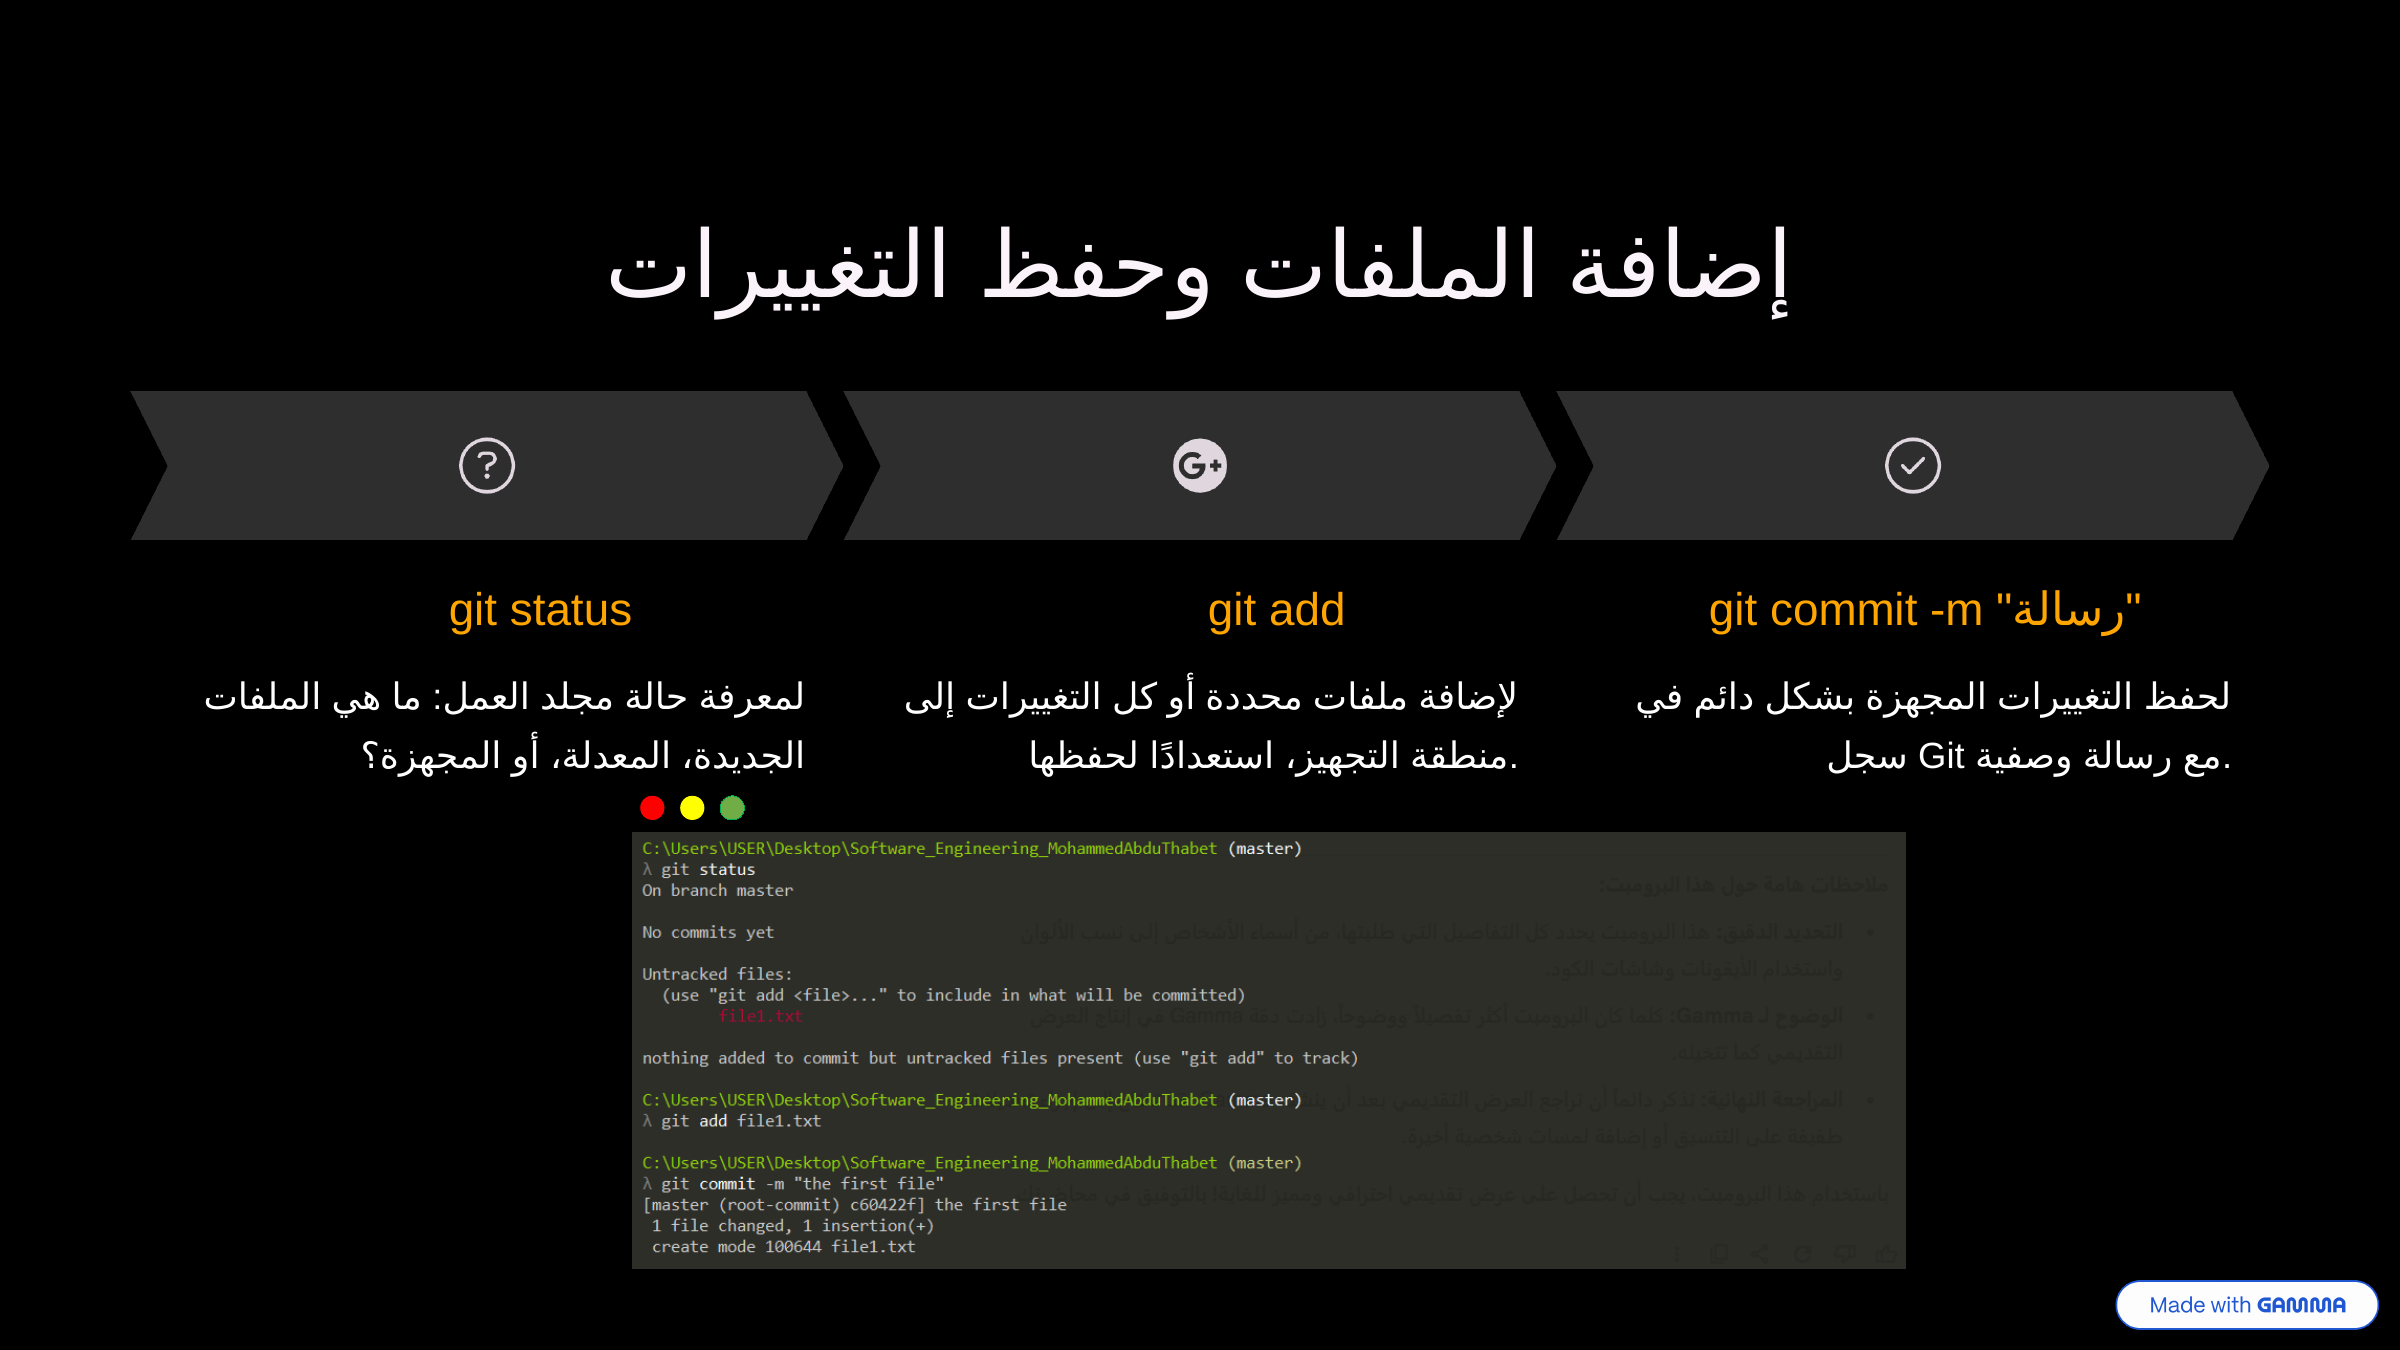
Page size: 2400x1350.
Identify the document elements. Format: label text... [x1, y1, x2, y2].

text_box git commit -m "رسالة" [1593, 577, 2142, 636]
text_box [680, 795, 705, 820]
text_box [640, 795, 665, 820]
picture [2106, 1271, 2389, 1339]
text_box لمعرفة حالة مجلد العمل: ما هي الملفات الجديدة، المعدلة، أو المجهزة؟ [167, 657, 807, 777]
text_box [632, 789, 1950, 1258]
text_box git add [880, 577, 1346, 636]
picture [632, 831, 1906, 1269]
text_box إضافة الملفات وحفظ التغييرات [575, 200, 1825, 317]
picture [130, 390, 2270, 540]
text_box [720, 795, 745, 820]
text_box لإضافة ملفات محددة أو كل التغييرات إلى منطقة التجهيز، استعدادًا لحفظها. [880, 657, 1520, 777]
text_box لحفظ التغييرات المجهزة بشكل دائم في سجل Git مع رسالة وصفية. [1593, 657, 2233, 777]
text_box git status [167, 577, 633, 636]
